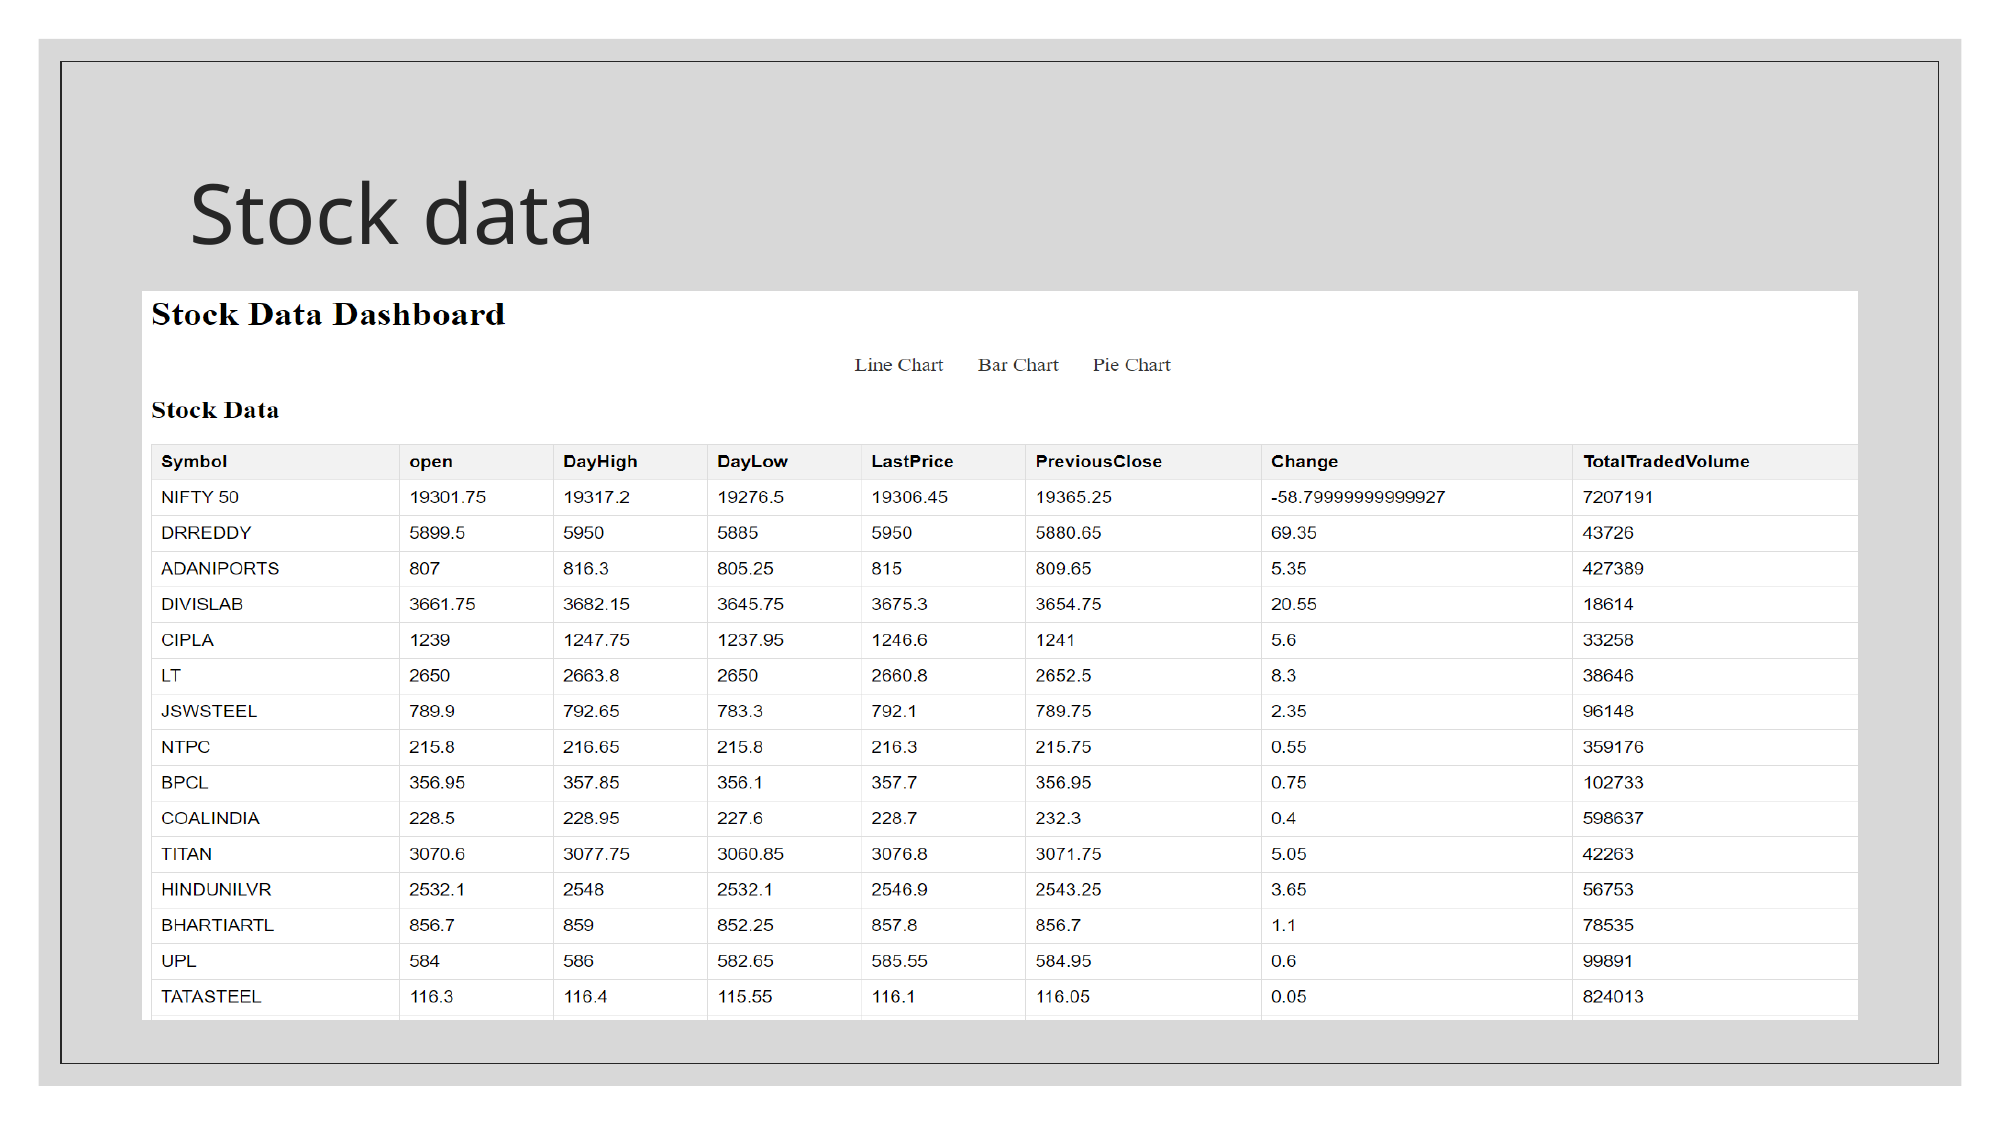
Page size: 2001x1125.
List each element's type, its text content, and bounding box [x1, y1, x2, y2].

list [142, 291, 1858, 1020]
title Stock data [174, 105, 1825, 286]
